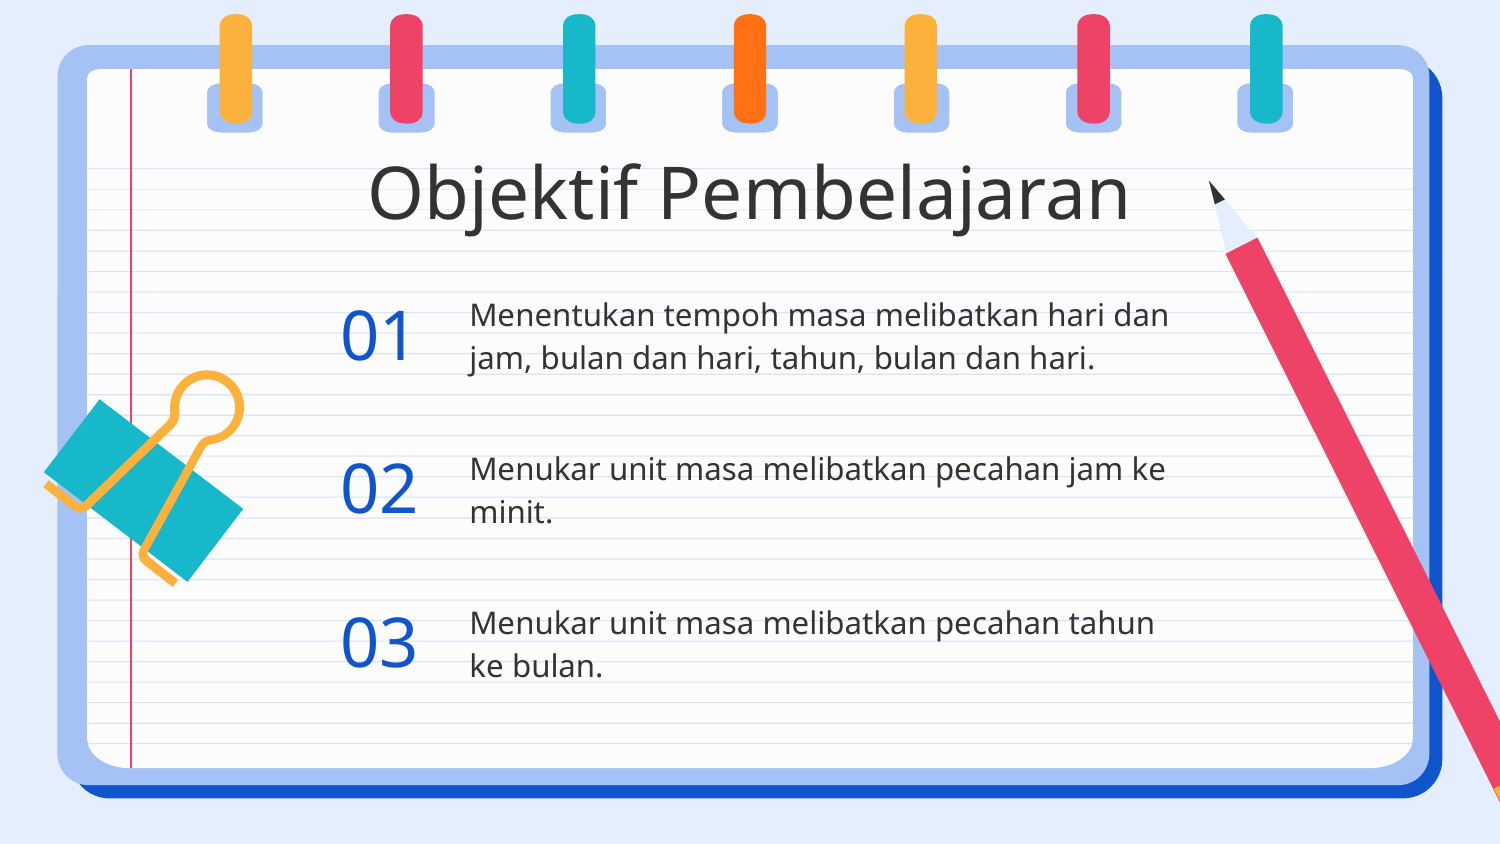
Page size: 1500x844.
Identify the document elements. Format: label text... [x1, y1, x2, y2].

subtitle Menukar unit masa melibatkan pecahan jam ke minit. [467, 456, 1026, 517]
subtitle Menentukan tempoh masa melibatkan hari dan jam, bulan dan hari, tahun, bulan dan hari. [467, 302, 1207, 363]
title Objektif Pembelajaran [116, 131, 1383, 229]
subtitle Menukar unit masa melibatkan pecahan tahun ke bulan. [467, 609, 1207, 671]
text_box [43, 370, 250, 588]
title 01 [293, 291, 467, 374]
title 03 [293, 598, 467, 682]
title 02 [293, 444, 467, 528]
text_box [1031, 380, 1500, 638]
